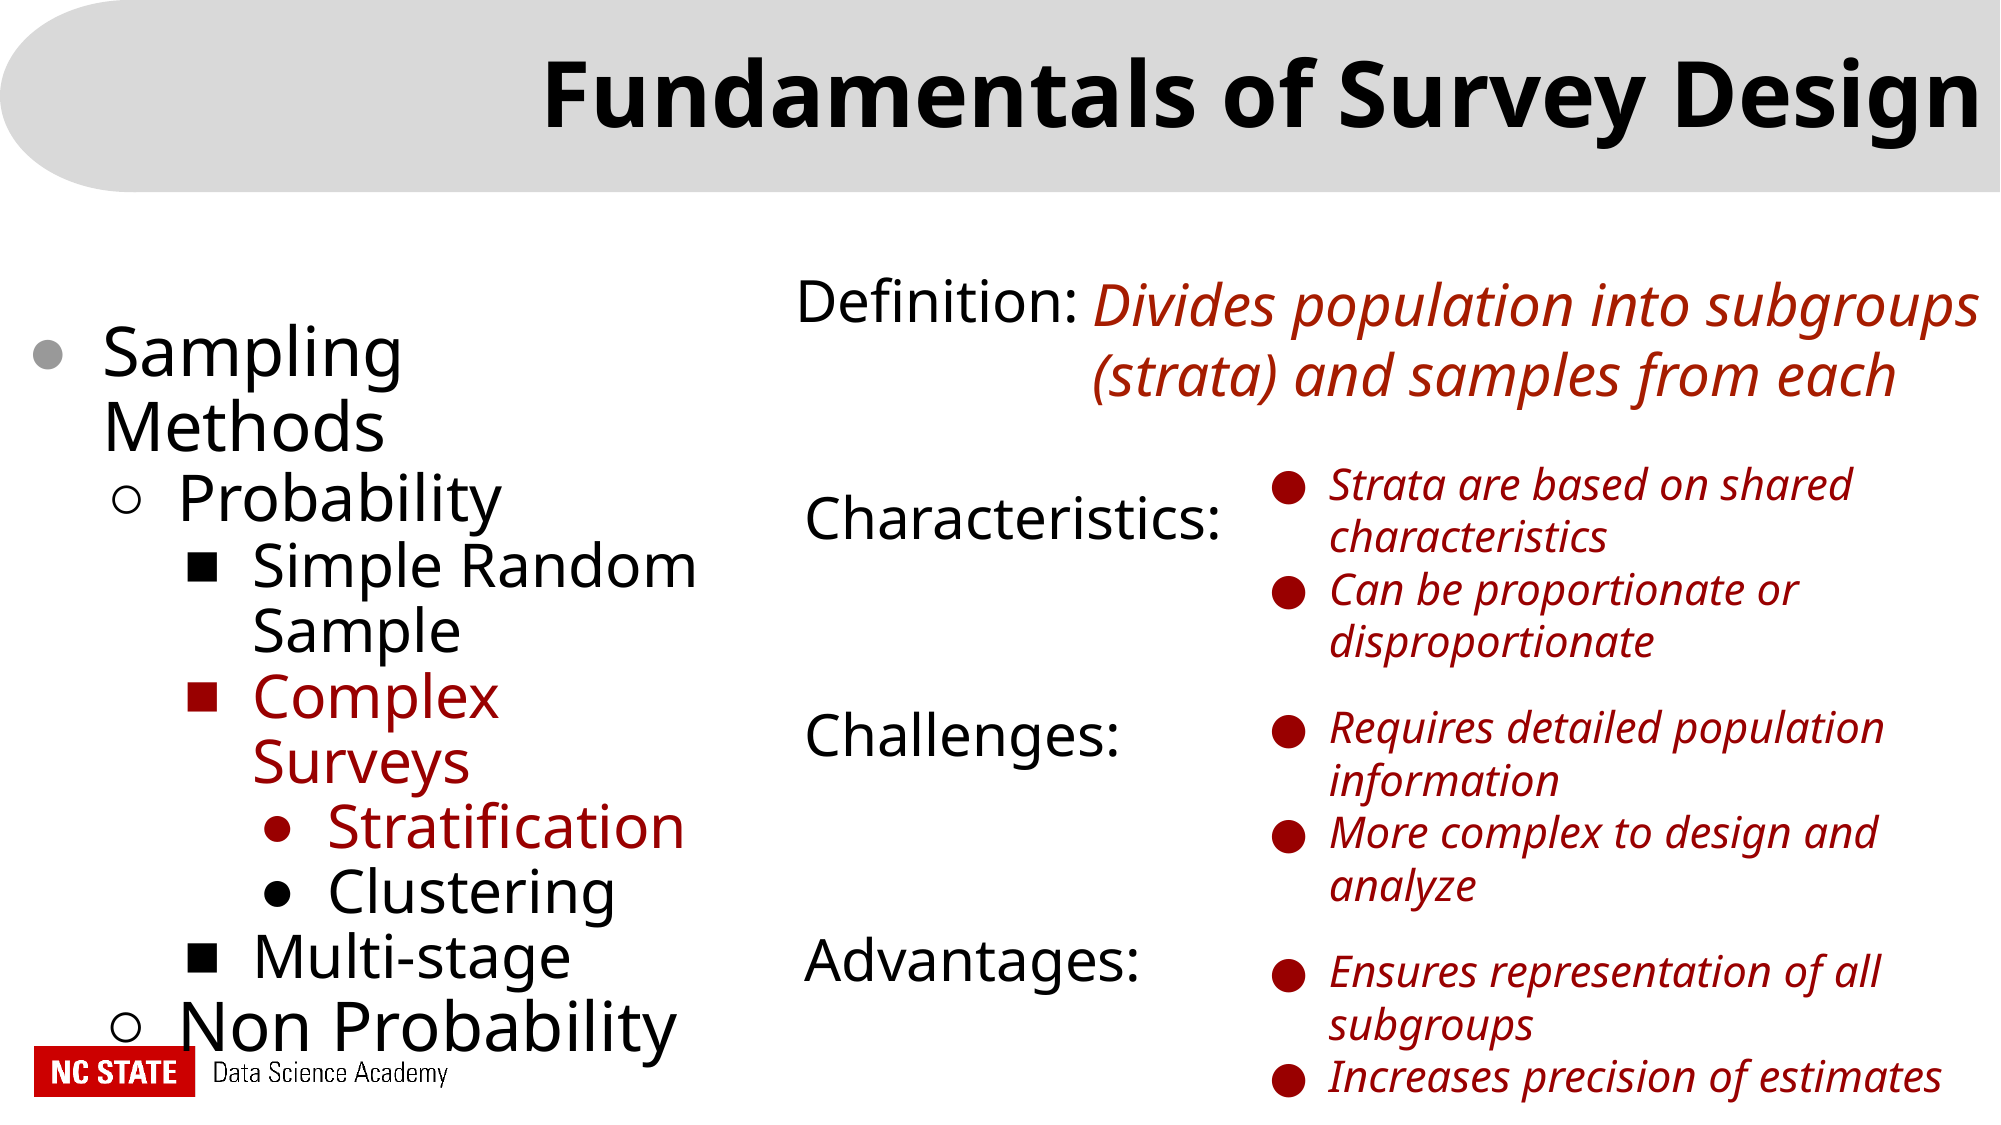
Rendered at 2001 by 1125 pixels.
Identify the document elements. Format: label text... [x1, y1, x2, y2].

text_box Definition: [780, 249, 1942, 442]
text_box Characteristics: [789, 466, 1238, 659]
text_box Challenges: [789, 683, 1952, 876]
text_box Sampling Methods Probability Simple Random Sample Complex Surveys Stratification Clustering Multi-stage Non Probability [12, 302, 723, 1082]
text_box Advantages: [789, 908, 1952, 1101]
text_box Ensures representation of all subgroups Increases precision of estimates [1238, 928, 2000, 1117]
text_box Divides population into subgroups (strata) and samples from each [1077, 253, 2000, 430]
text_box Strata are based on shared characteristics Can be proportionate or disproportionate [1238, 441, 2000, 682]
text_box Requires detailed population information More complex to design and analyze [1238, 684, 2000, 925]
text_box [0, 0, 2000, 193]
picture [34, 1082, 595, 1097]
